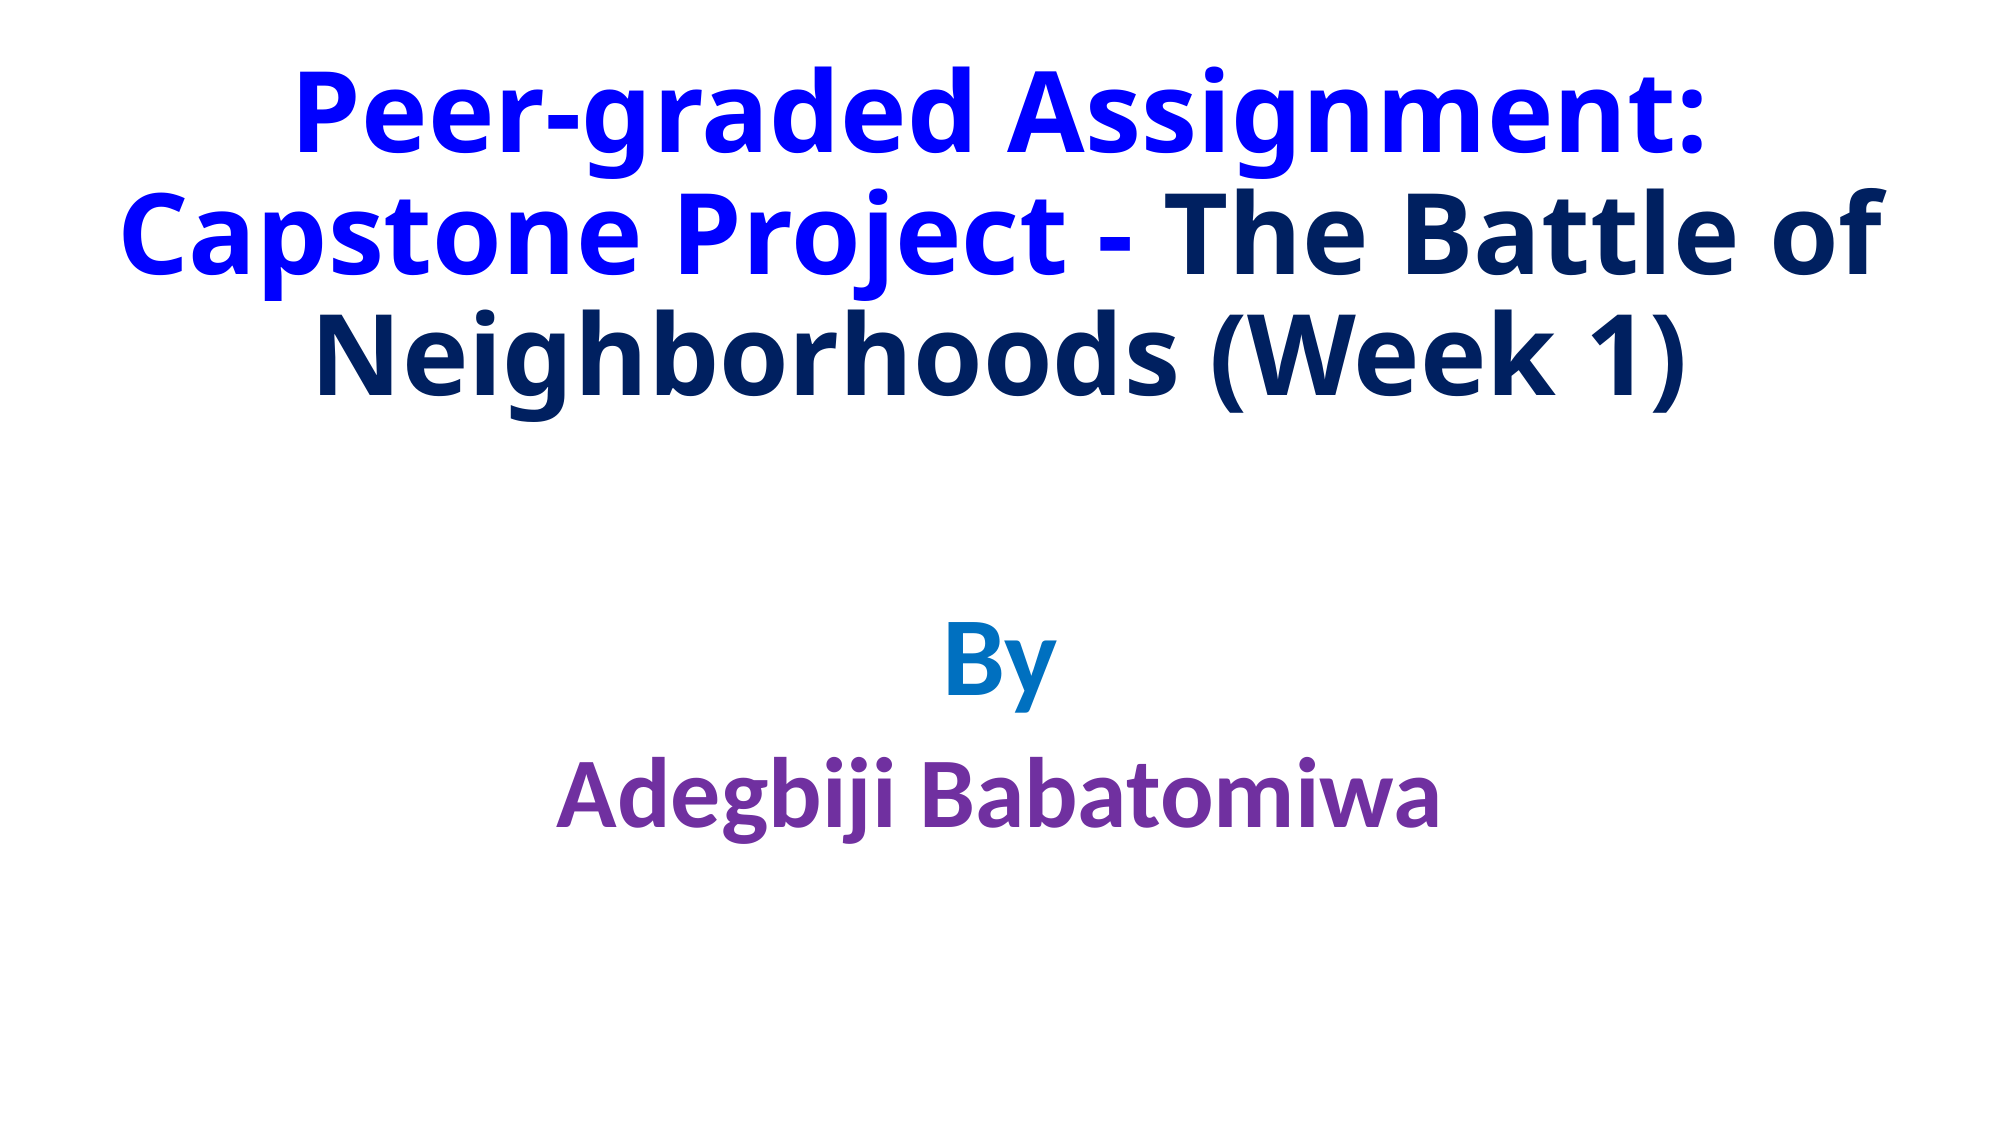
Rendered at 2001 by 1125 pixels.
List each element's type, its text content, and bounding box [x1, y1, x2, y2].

title Peer-graded Assignment: Capstone Project - The Battle of Neighborhoods (Week 1) [0, 80, 2000, 563]
subtitle By Adegbiji Babatomiwa [249, 590, 1750, 863]
